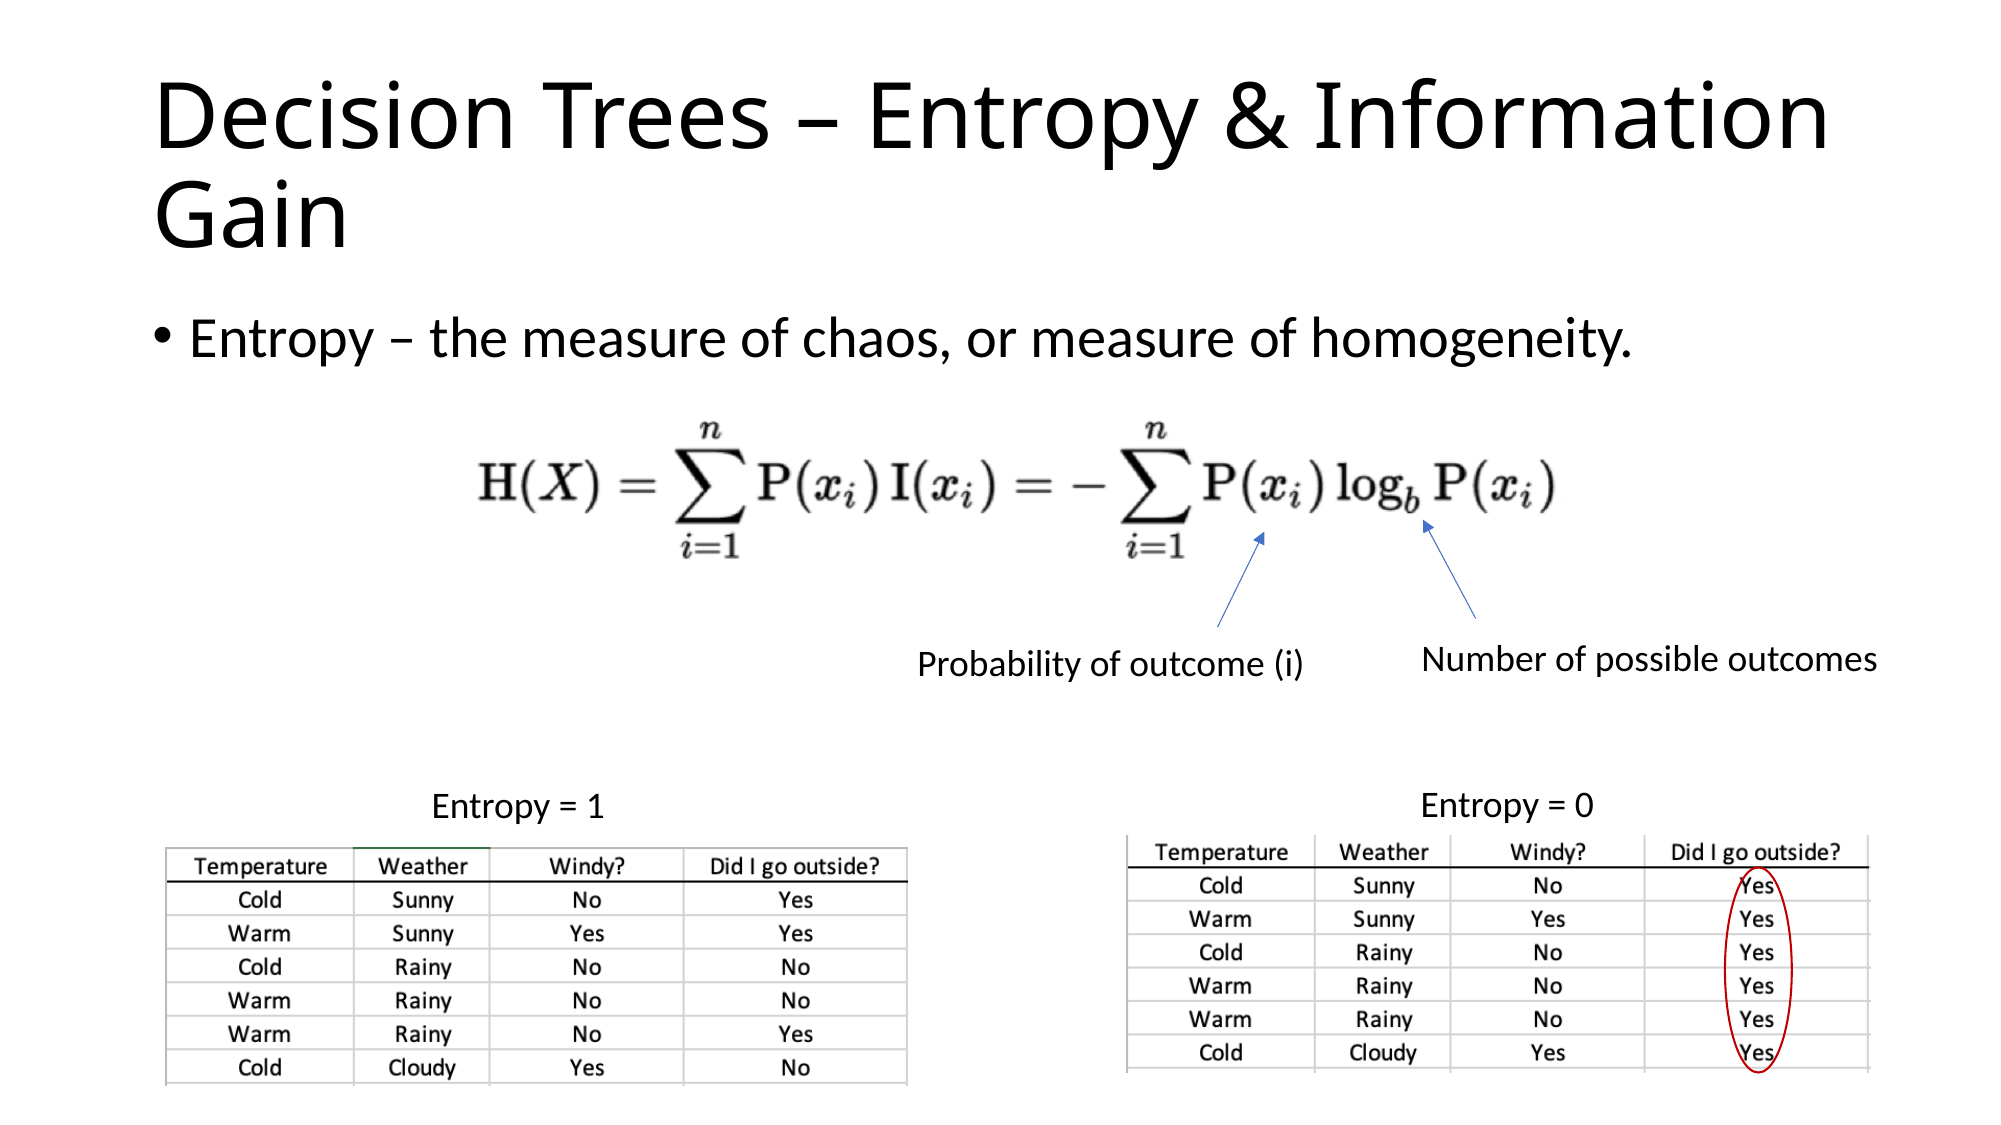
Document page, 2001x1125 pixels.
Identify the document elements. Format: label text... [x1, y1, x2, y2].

text_box Entropy = 1 [416, 773, 882, 834]
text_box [1422, 519, 1476, 619]
picture [440, 393, 1561, 580]
title Decision Trees – Entropy & Information Gain [137, 59, 1863, 278]
picture [1126, 835, 1871, 1073]
picture [165, 847, 908, 1086]
text_box Probability of outcome (i) [902, 632, 1353, 692]
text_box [1217, 531, 1265, 627]
text_box Entropy = 0 [1405, 772, 1871, 833]
text_box Number of possible outcomes [1406, 626, 1917, 686]
list Entropy – the measure of chaos, or measure of homogeneity. [137, 299, 1863, 1014]
